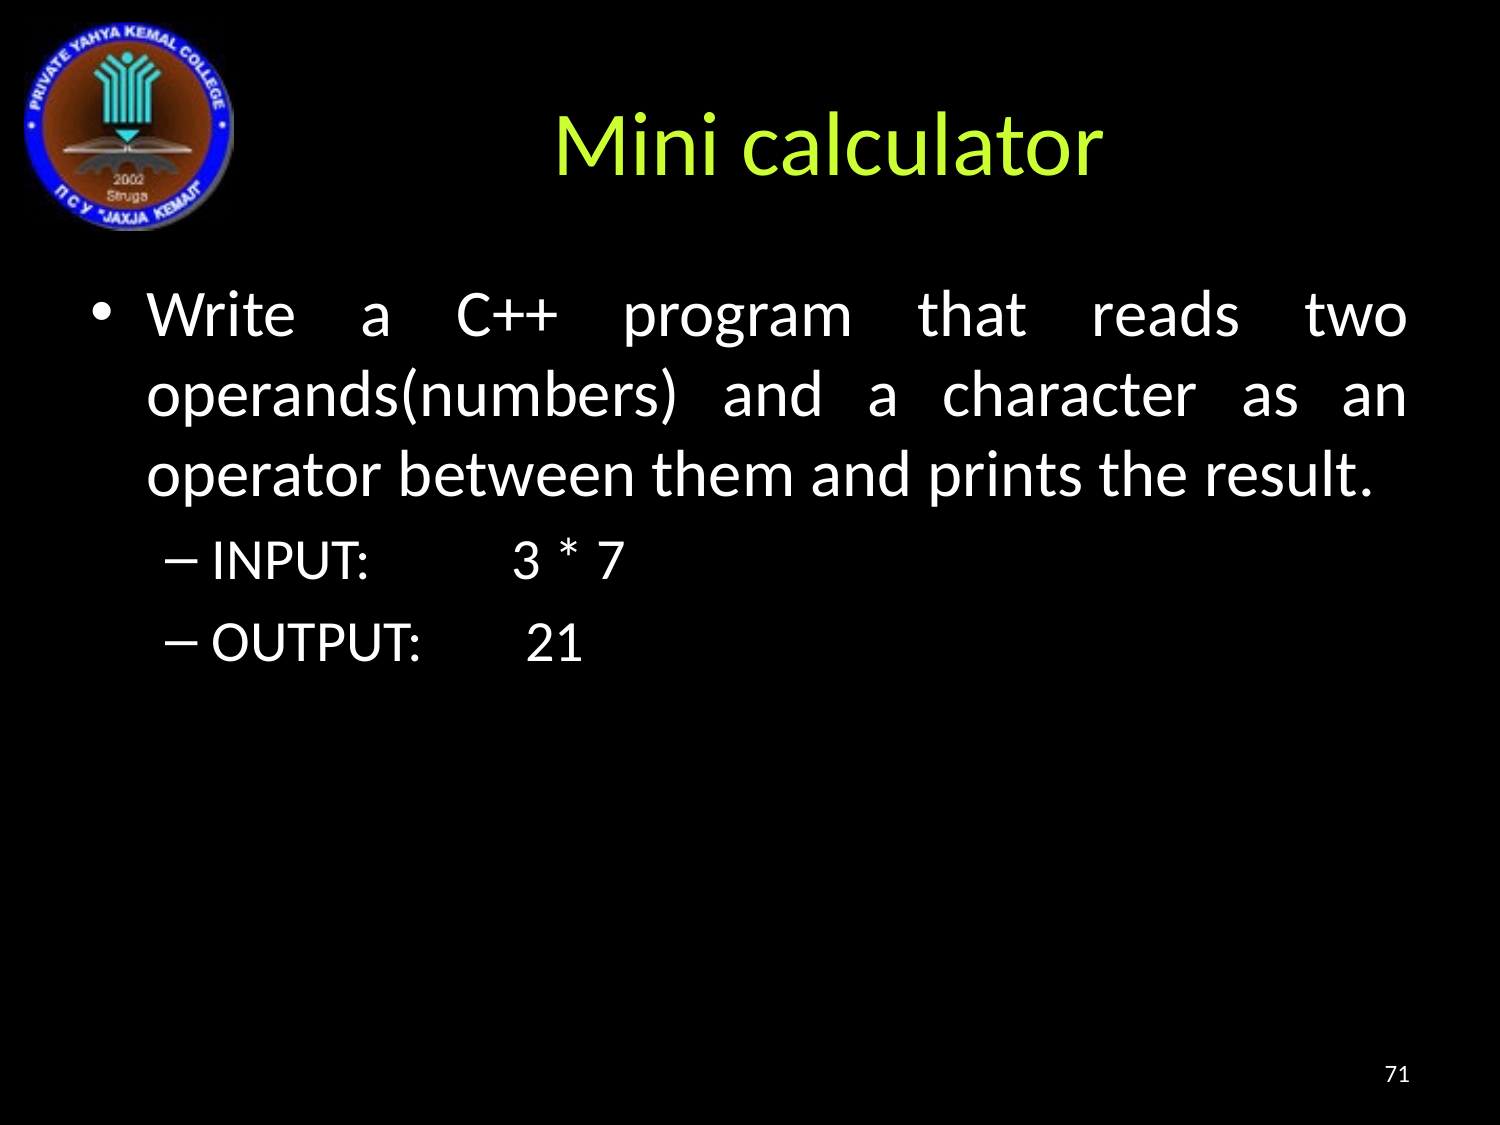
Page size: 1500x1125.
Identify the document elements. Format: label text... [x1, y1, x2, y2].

list Write a C++ program that reads two operands(numbers) and a character as an operator between them and prints the result. INPUT: 3 * 7 OUTPUT: 21 [75, 262, 1425, 1005]
title Mini calculator [237, 45, 1425, 233]
picture [24, 21, 234, 231]
slide_number 71 [1074, 1042, 1425, 1103]
